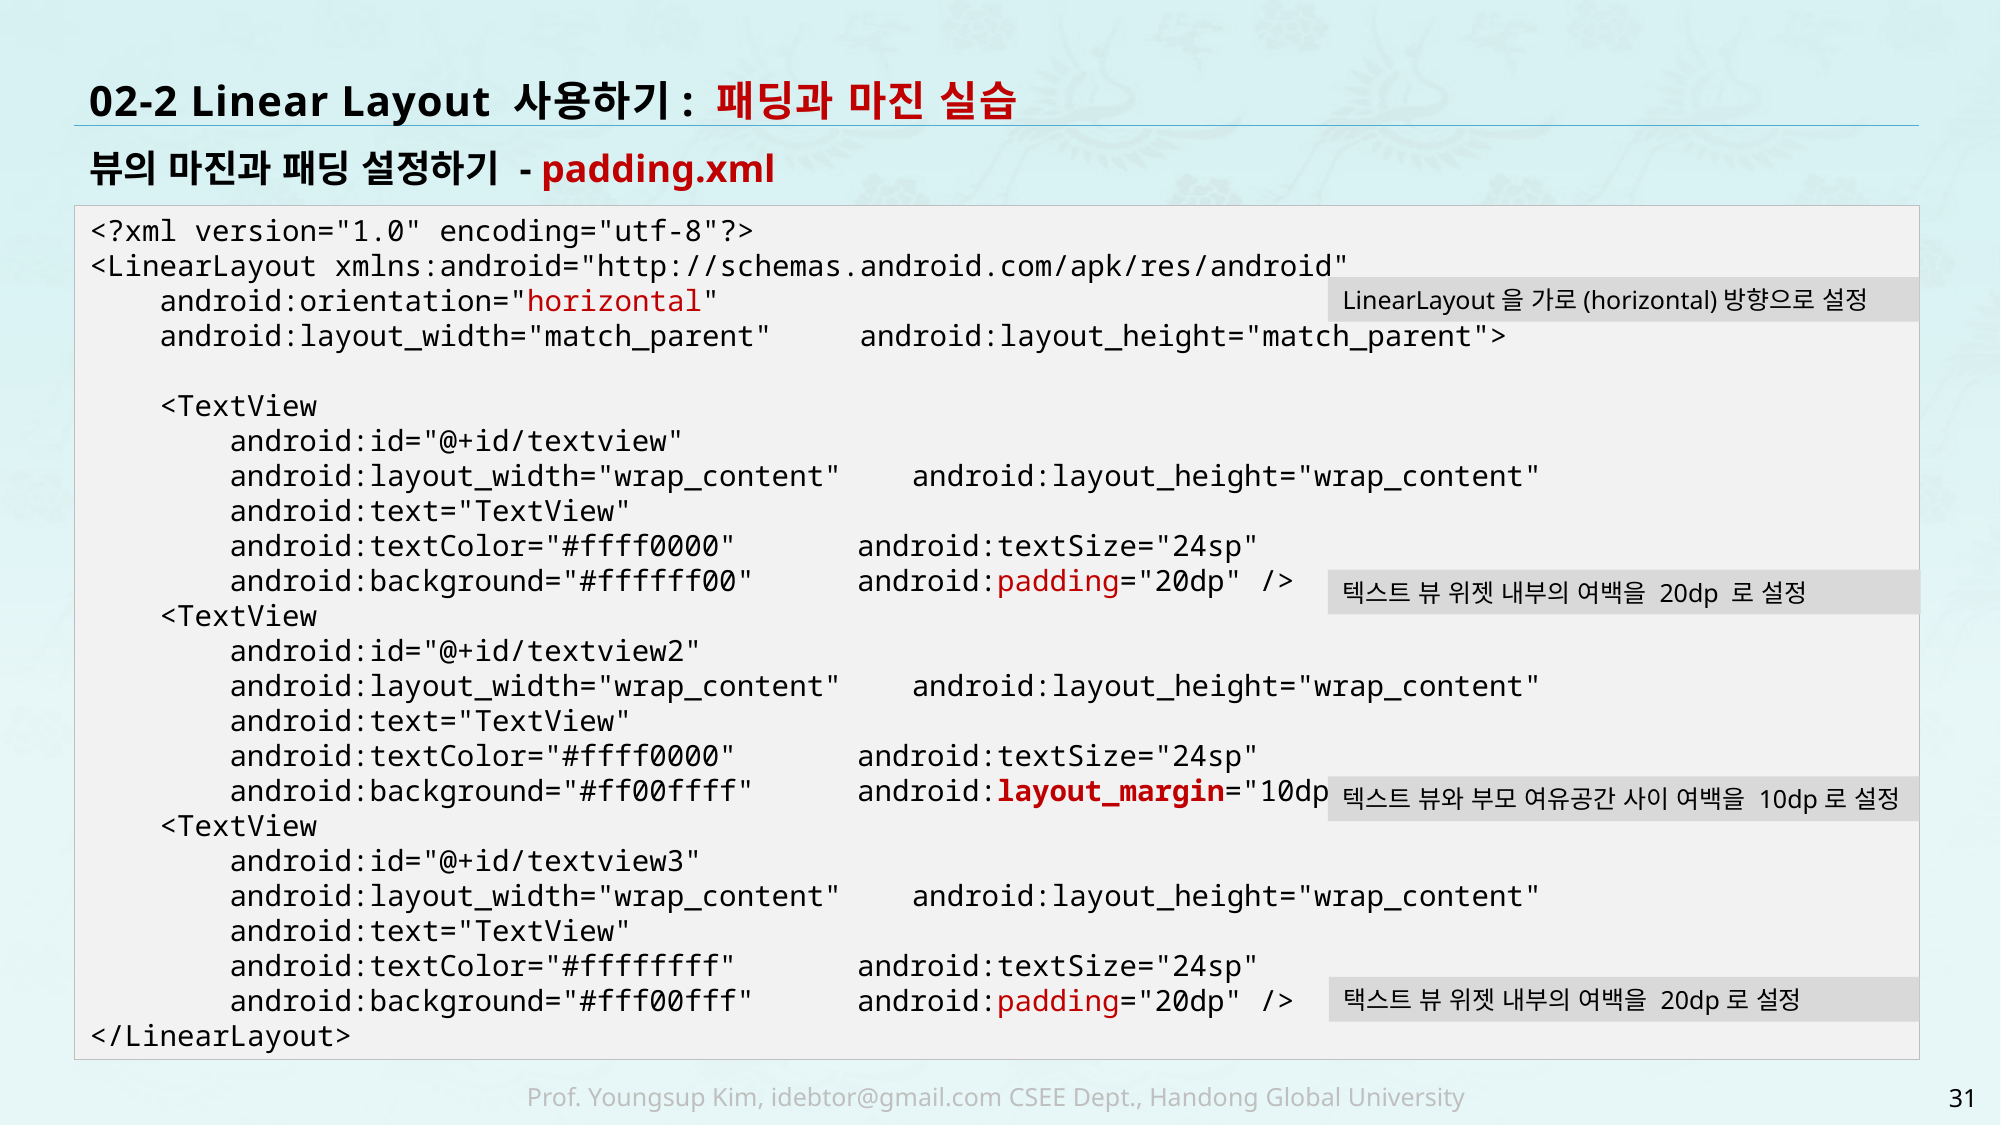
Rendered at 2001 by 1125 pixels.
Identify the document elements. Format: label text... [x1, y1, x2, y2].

text_box 텍스트 뷰 위젯 내부의 여백을 20dp 로 설정 [1327, 569, 1921, 615]
title 02-2 Linear Layout 사용하기: 패딩과 마진 실습 [74, 62, 1920, 137]
text_box 텍스트 뷰와 부모 여유공간 사이 여백을 10dp로 설정 [1327, 776, 1920, 822]
text_box 택스트 뷰 위젯 내부의 여백을 20dp로 설정 [1328, 976, 1920, 1022]
slide_number 31 [1816, 1069, 1993, 1125]
text_box <?xml version="1.0" encoding="utf-8"?> <LinearLayout xmlns:android="http://schemas.android.com/apk/res/android" android:orientation="horizontal" android:layout_width="match_parent" android:layout_height="match_parent"> <TextView android:id="@+id/textview" android:layout_width="wrap_content" android:layout_height="wrap_content" android:text="TextView" android:textColor="#ffff0000" android:textSize="24sp" android:background="#ffffff00" android:padding="20dp" /> <TextView android:id="@+id/textview2" android:layout_width="wrap_content" android:layout_height="wrap_content" android:text="TextView" android:textColor="#ffff0000" android:textSize="24sp" android:background="#ff00ffff" android:layout_margin="10dp" /> <TextView android:id="@+id/textview3" android:layout_width="wrap_content" android:layout_height="wrap_content" android:text="TextView" android:textColor="#ffffffff" android:textSize="24sp" android:background="#fff00fff" android:padding="20dp" /> </LinearLayout> [74, 205, 1920, 1060]
list 뷰의 마진과 패딩 설정하기 - padding.xml - gravity.xml [74, 615, 1921, 1066]
text_box LinearLayout을 가로(horizontal)방향으로 설정 [1327, 277, 1920, 322]
list 뷰의 마진과 패딩 설정하기 - padding.xml - gravity.xml [74, 137, 1921, 569]
